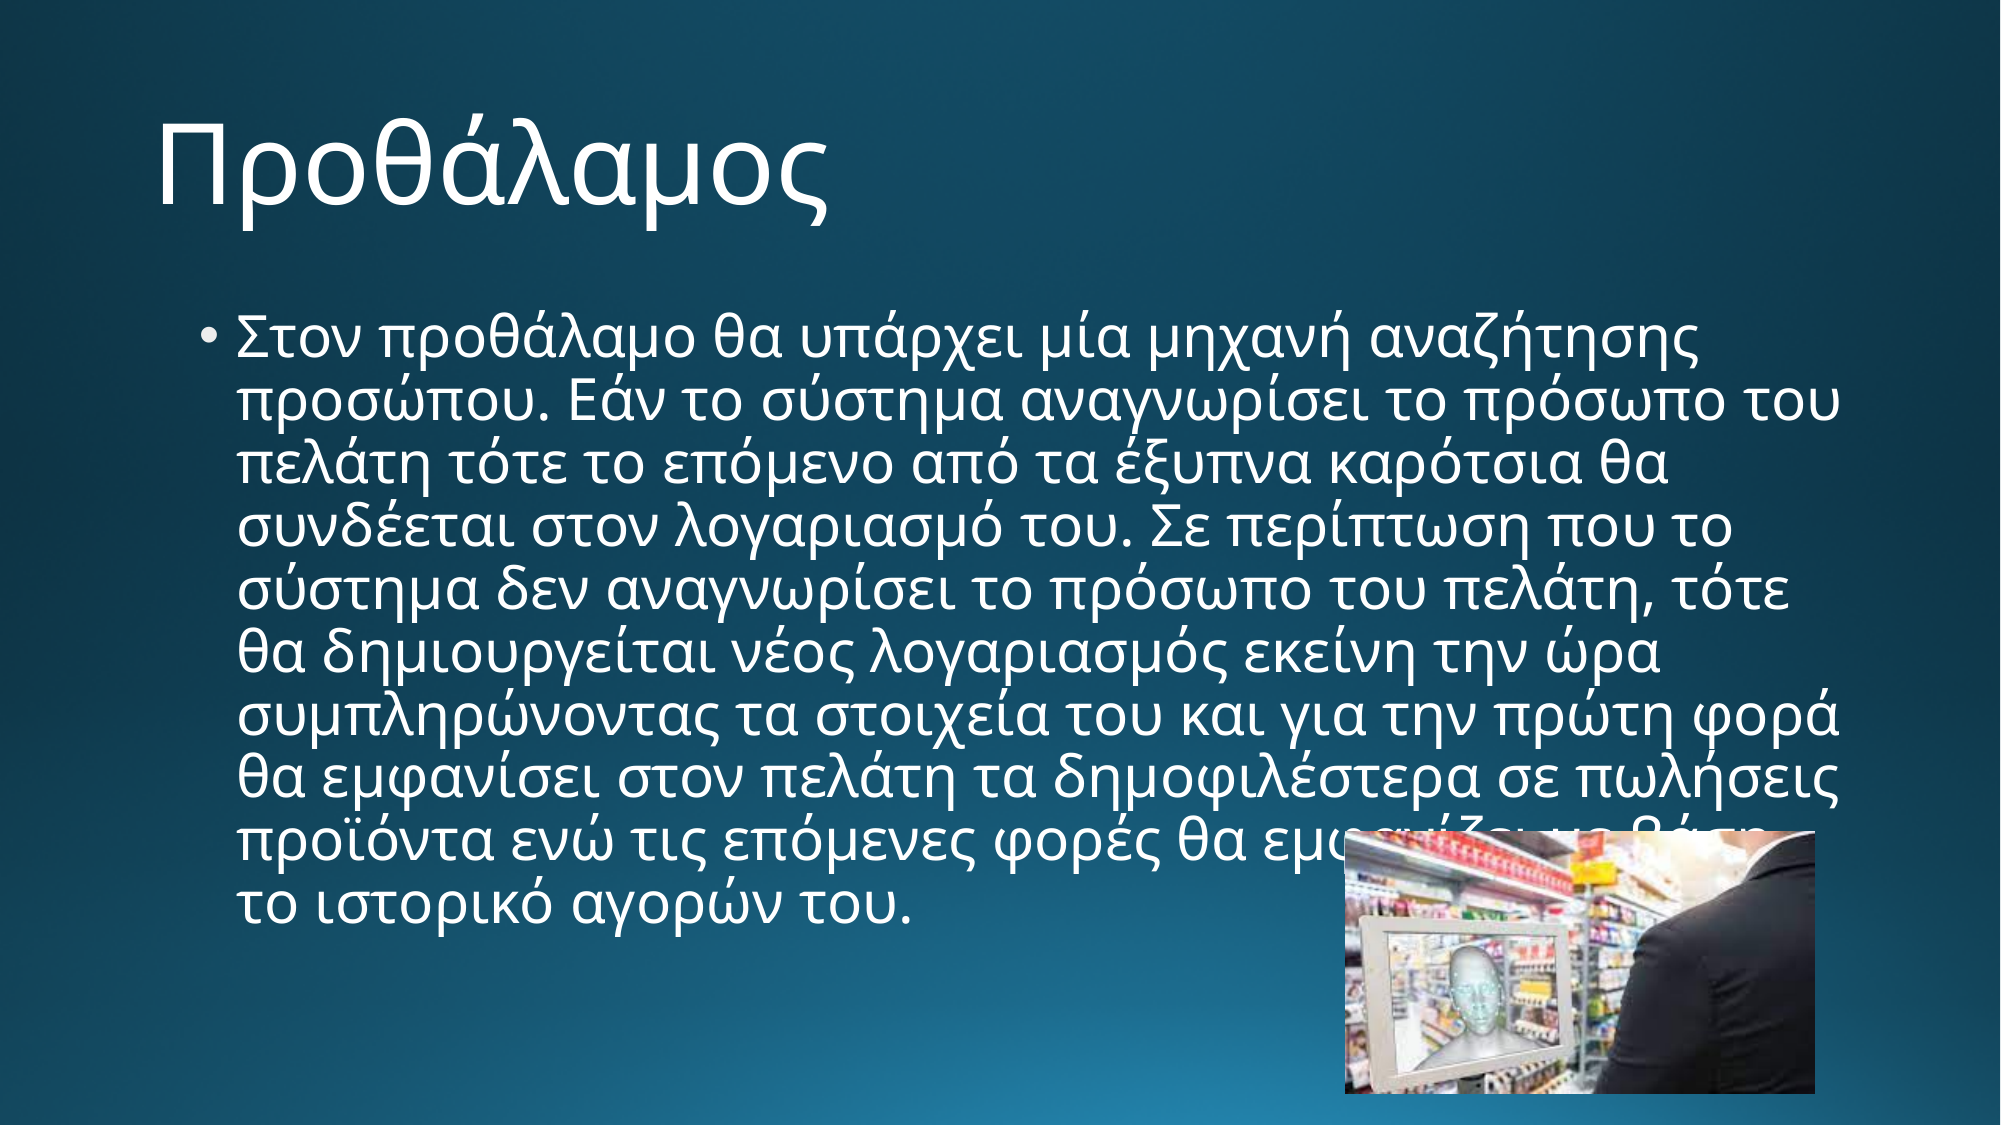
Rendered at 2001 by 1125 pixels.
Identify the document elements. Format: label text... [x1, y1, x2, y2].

picture [0, 0, 2001, 1125]
title Προθάλαμος [137, 59, 1863, 278]
list Στον προθάλαμο θα υπάρχει μία μηχανή αναζήτησης προσώπου. Εάν το σύστημα αναγνωρίσει το πρόσωπο του πελάτη τότε το επόμενο από τα έξυπνα καρότσια θα συνδέεται στον λογαριασμό του. Σε περίπτωση που το σύστημα δεν αναγνωρίσει το πρόσωπο του πελάτη, τότε θα δημιουργείται νέος λογαριασμός εκείνη την ώρα συμπληρώνοντας τα στοιχεία του και για την πρώτη φορά θα εμφανίσει στον πελάτη τα δημοφιλέστερα σε πωλήσεις προϊόντα ενώ τις επόμενες φορές θα εμφανίζει με βάση το ιστορικό αγορών του. [183, 299, 1863, 1014]
